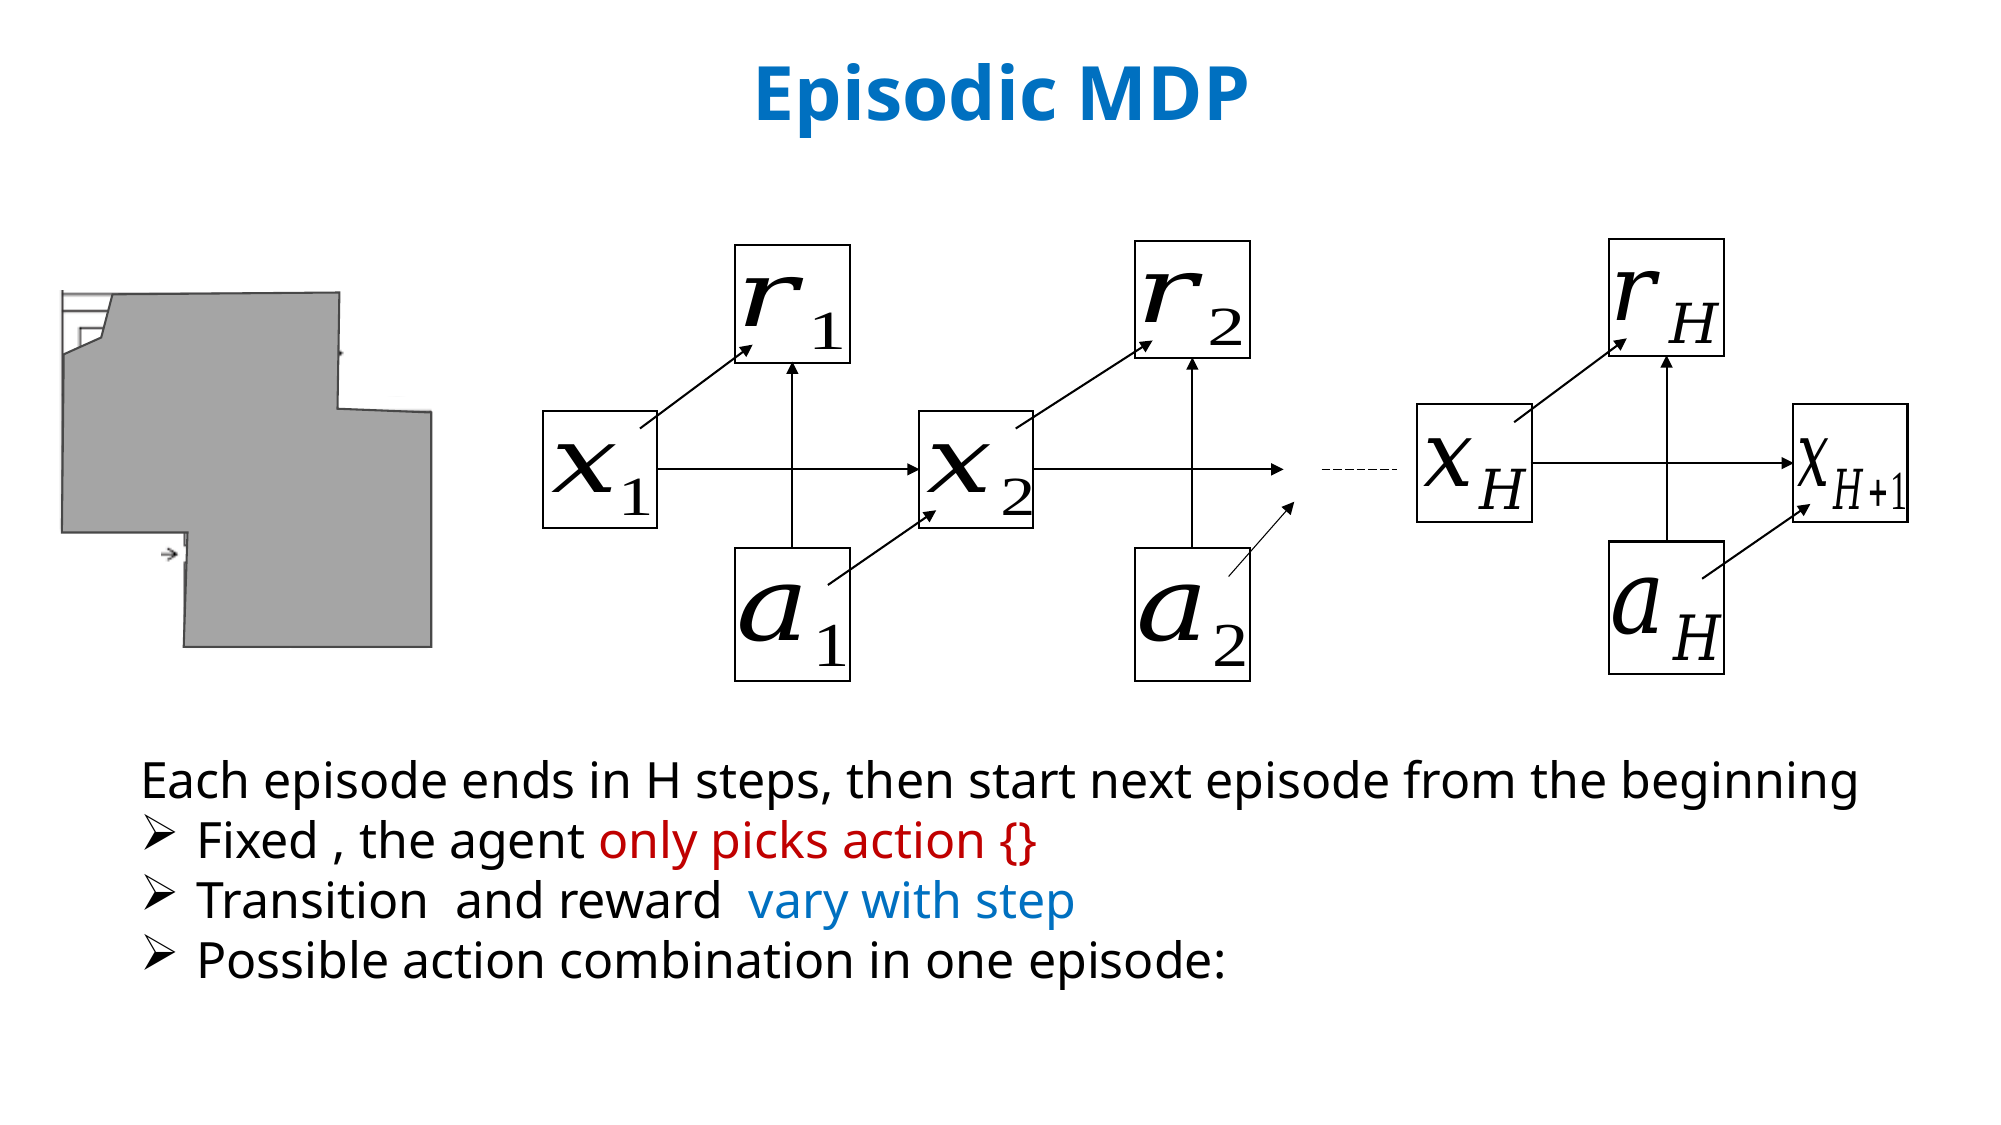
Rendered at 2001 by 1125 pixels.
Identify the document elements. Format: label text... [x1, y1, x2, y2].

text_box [38, 200, 445, 659]
text_box Episodic MDP [101, 38, 1902, 143]
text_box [543, 239, 1907, 680]
